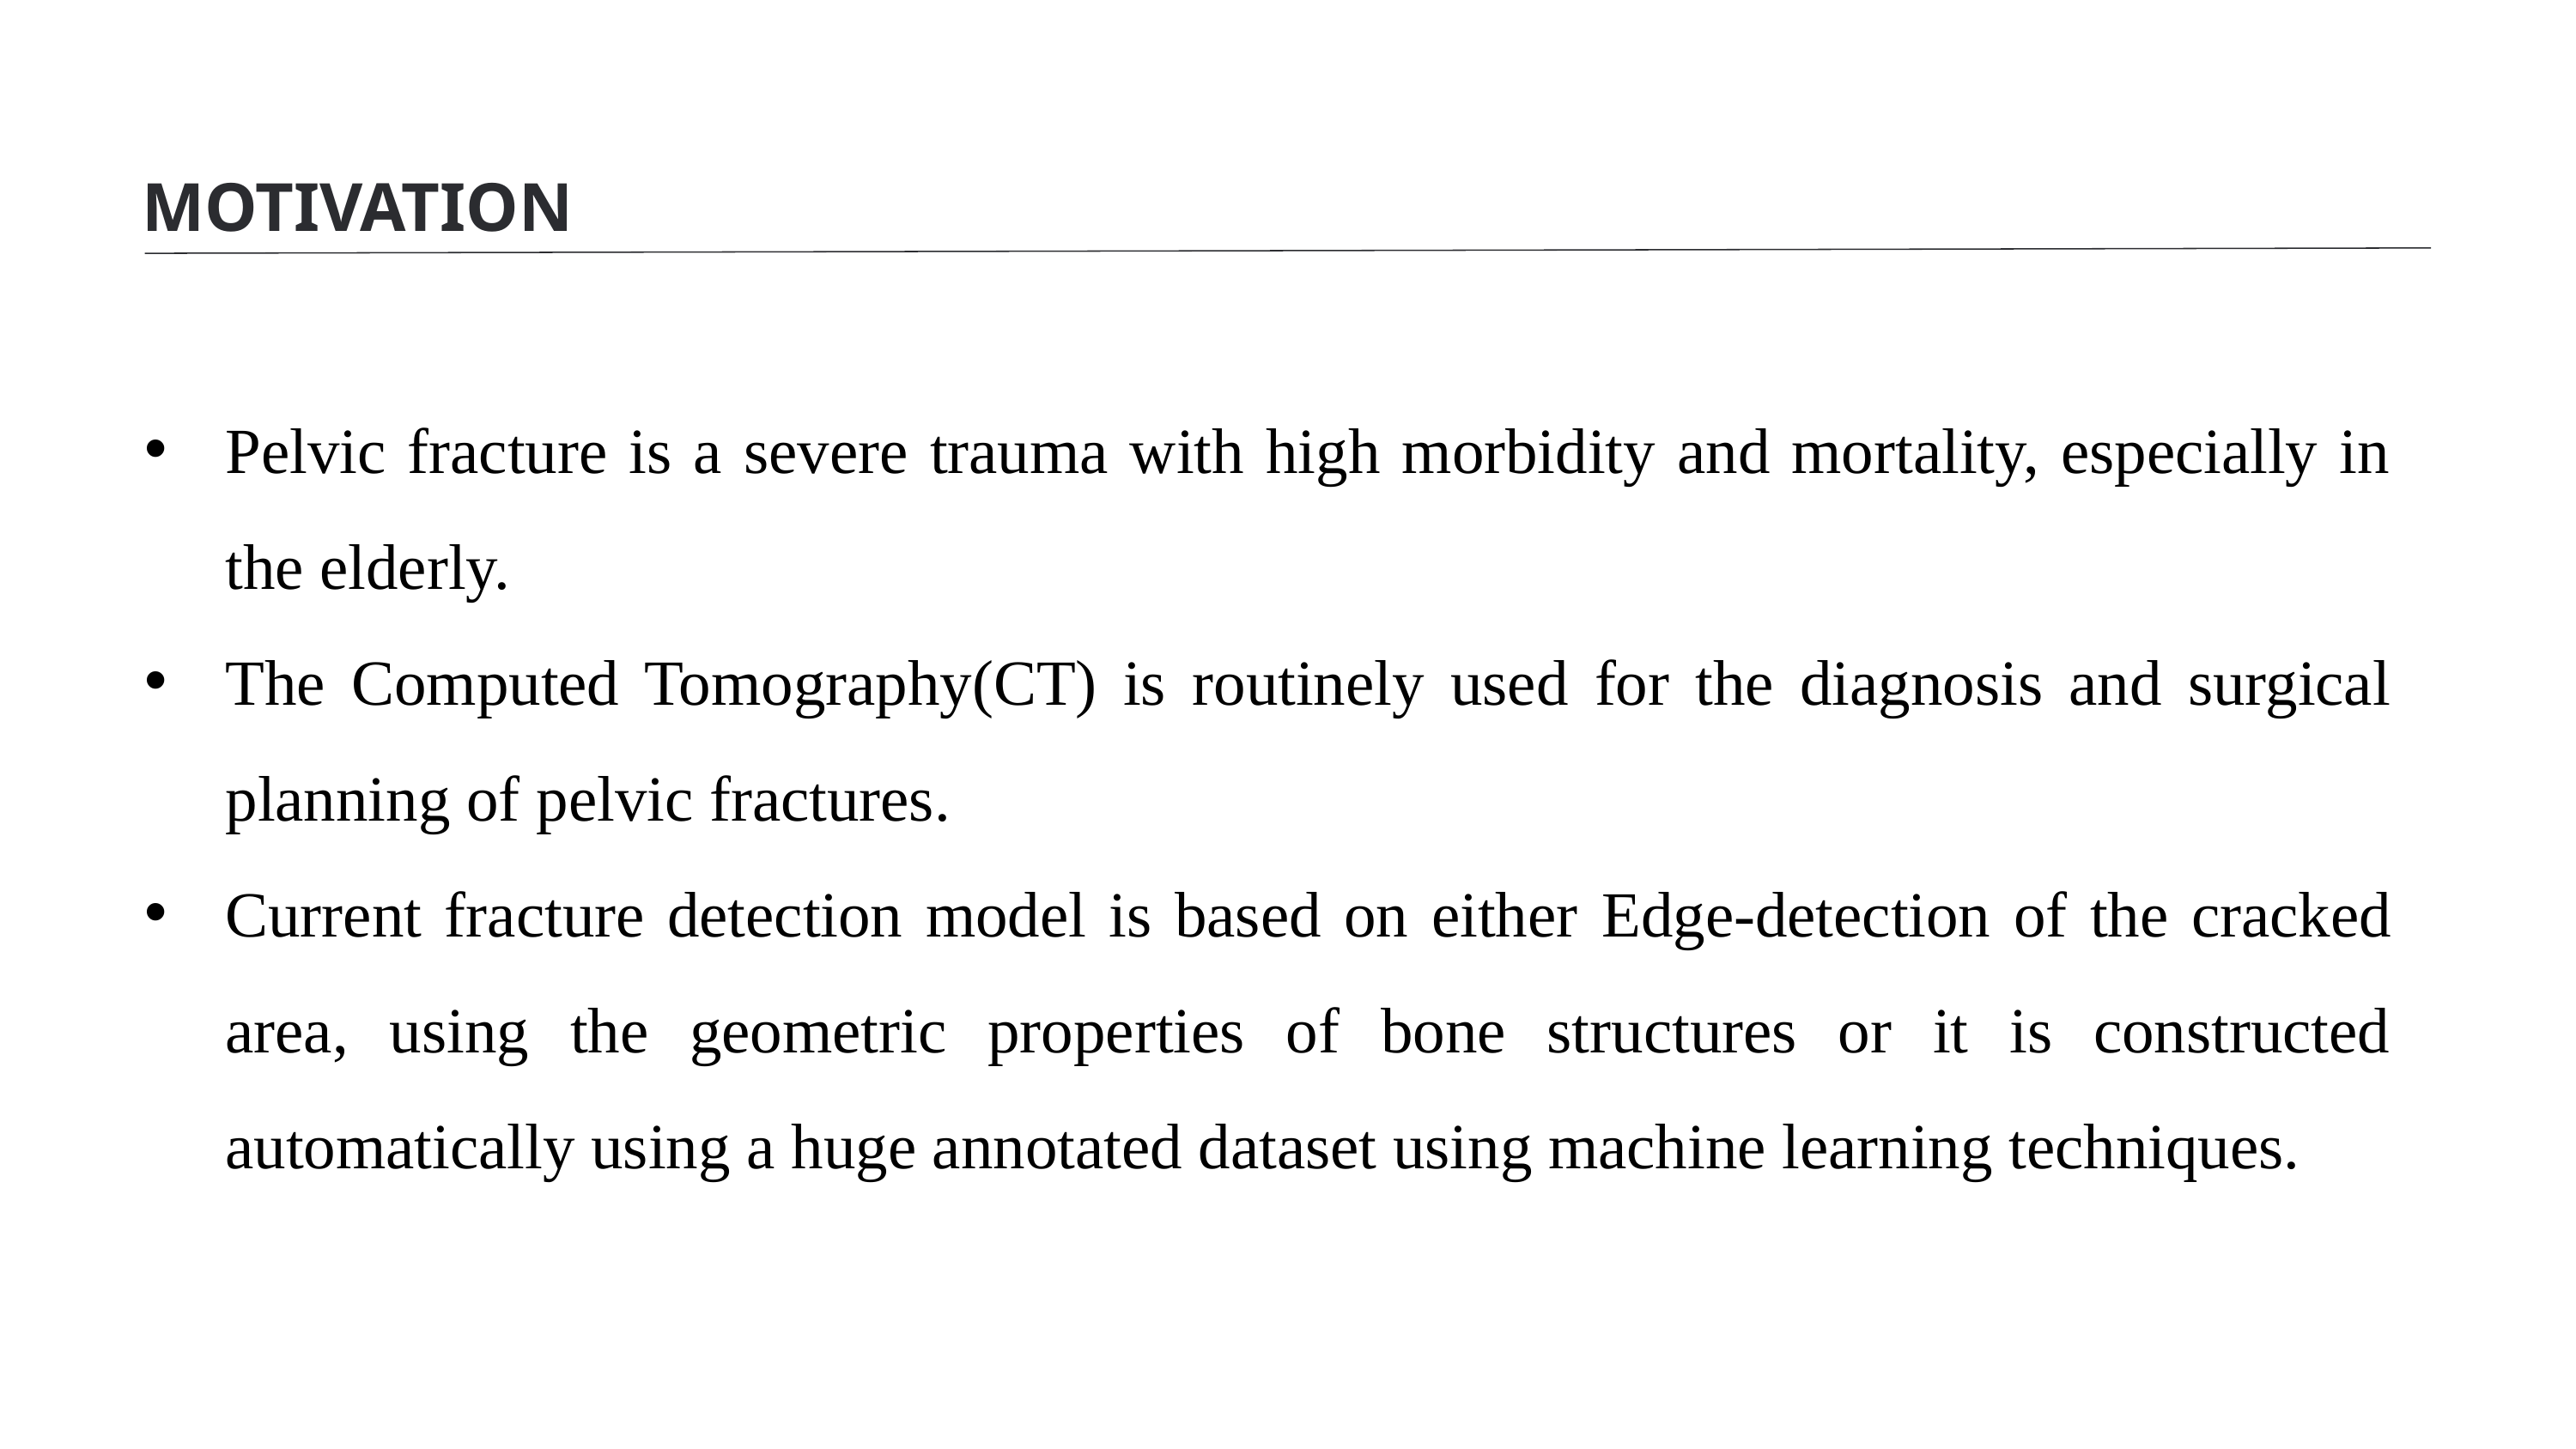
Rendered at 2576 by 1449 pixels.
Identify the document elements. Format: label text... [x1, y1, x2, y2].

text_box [144, 247, 2432, 254]
text_box Pelvic fracture is a severe trauma with high morbidity and mortality, especially in the elderly. The Computed Tomography(CT) is routinely used for the diagnosis and surgical planning of pelvic fractures. Current fracture detection model is based on either Edge-detection of the cracked area, using the geometric properties of bone structures or it is constructed automatically using a huge annotated dataset using machine learning techniques. [144, 370, 2392, 1449]
text_box MOTIVATION [142, 132, 2428, 245]
